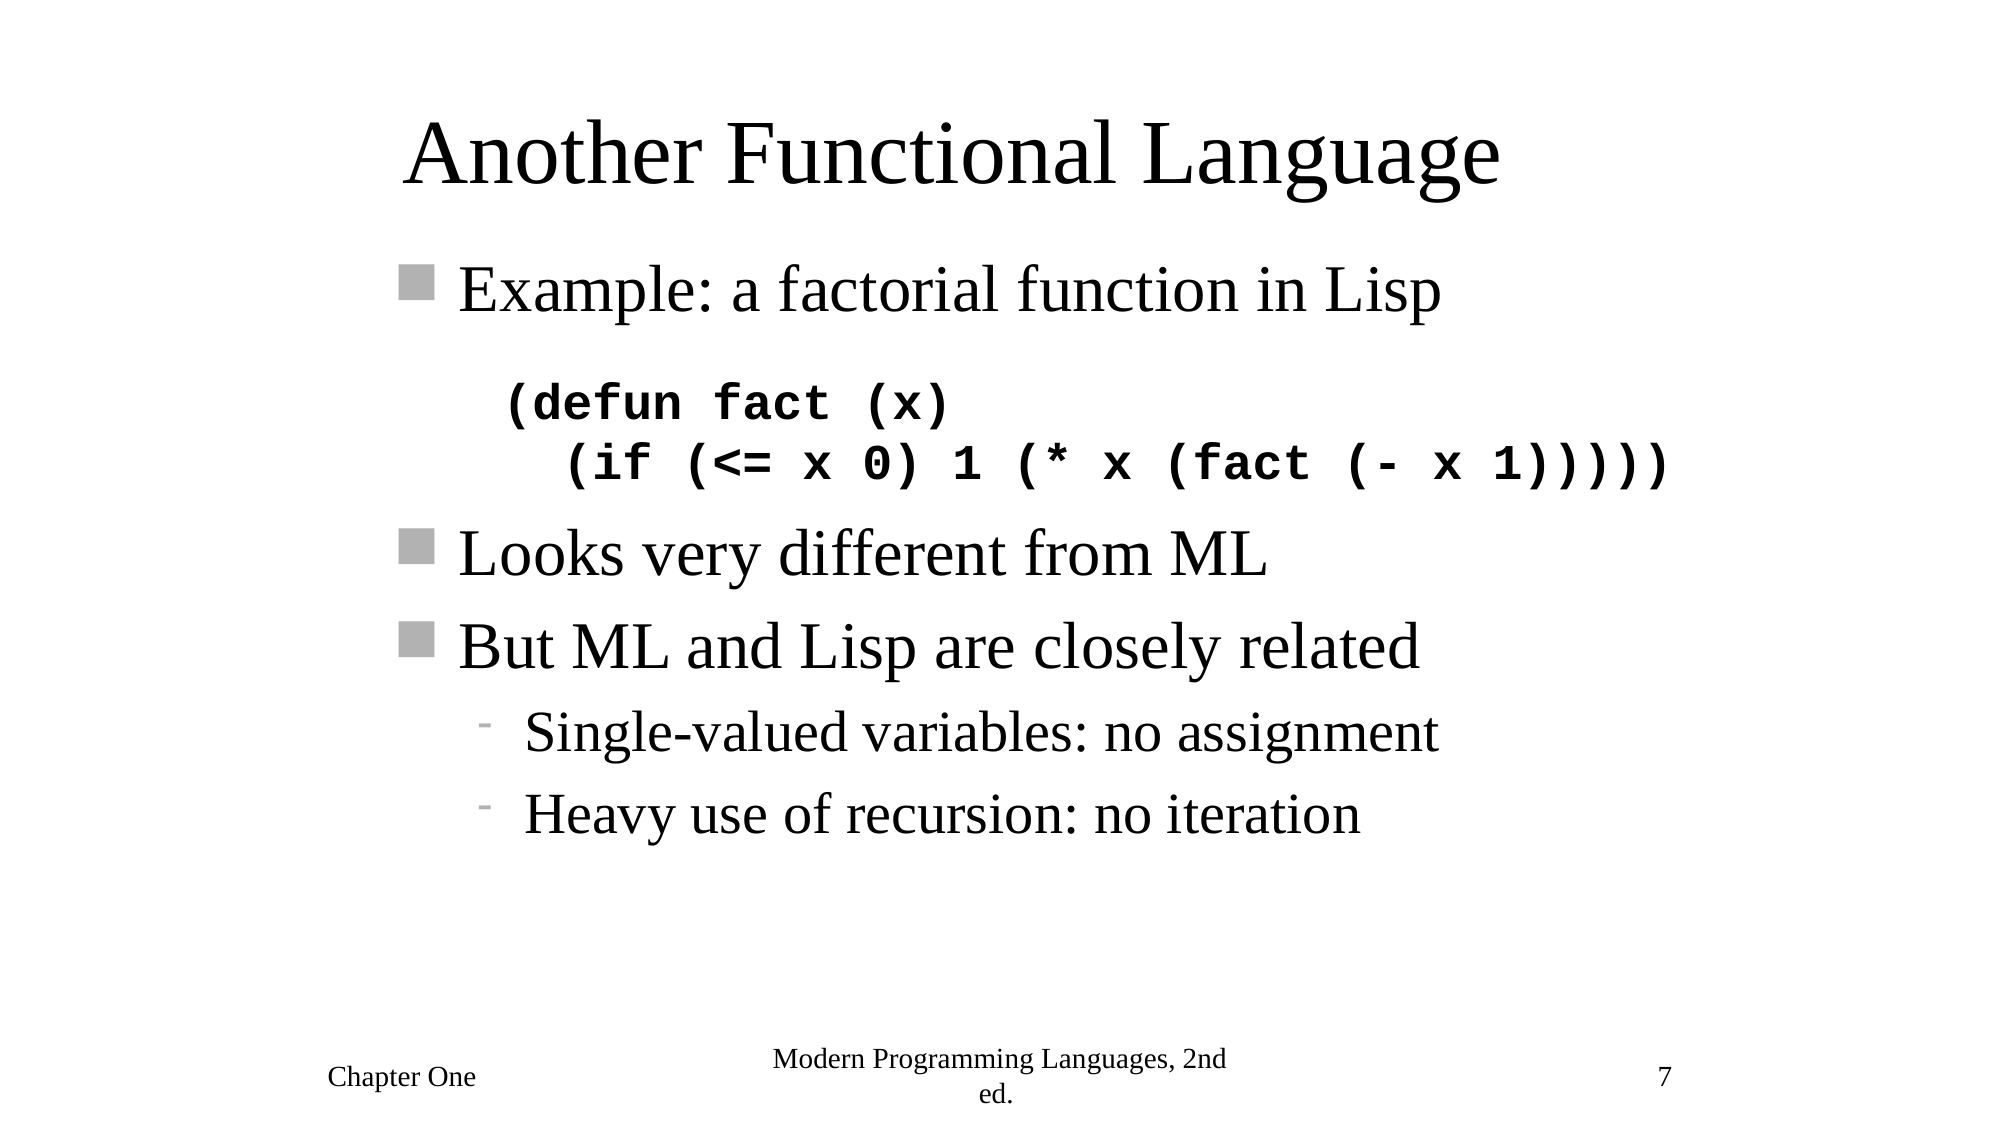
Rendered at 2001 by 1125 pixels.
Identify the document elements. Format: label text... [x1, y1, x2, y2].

text_box (defun fact (x) (if (<= x 0) 1 (* x (fact (- x 1))))) [487, 362, 1700, 498]
text_box Example: a factorial function in Lisp Looks very different from ML But ML and Lisp are closely related Single-valued variables: no assignment Heavy use of recursion: no iteration [387, 237, 1663, 975]
text_box 7 [1374, 1037, 1688, 1113]
text_box Another Functional Language [387, 56, 1663, 237]
text_box Modern Programming Languages, 2nd ed. [749, 1037, 1250, 1113]
text_box Chapter One [312, 1037, 650, 1113]
